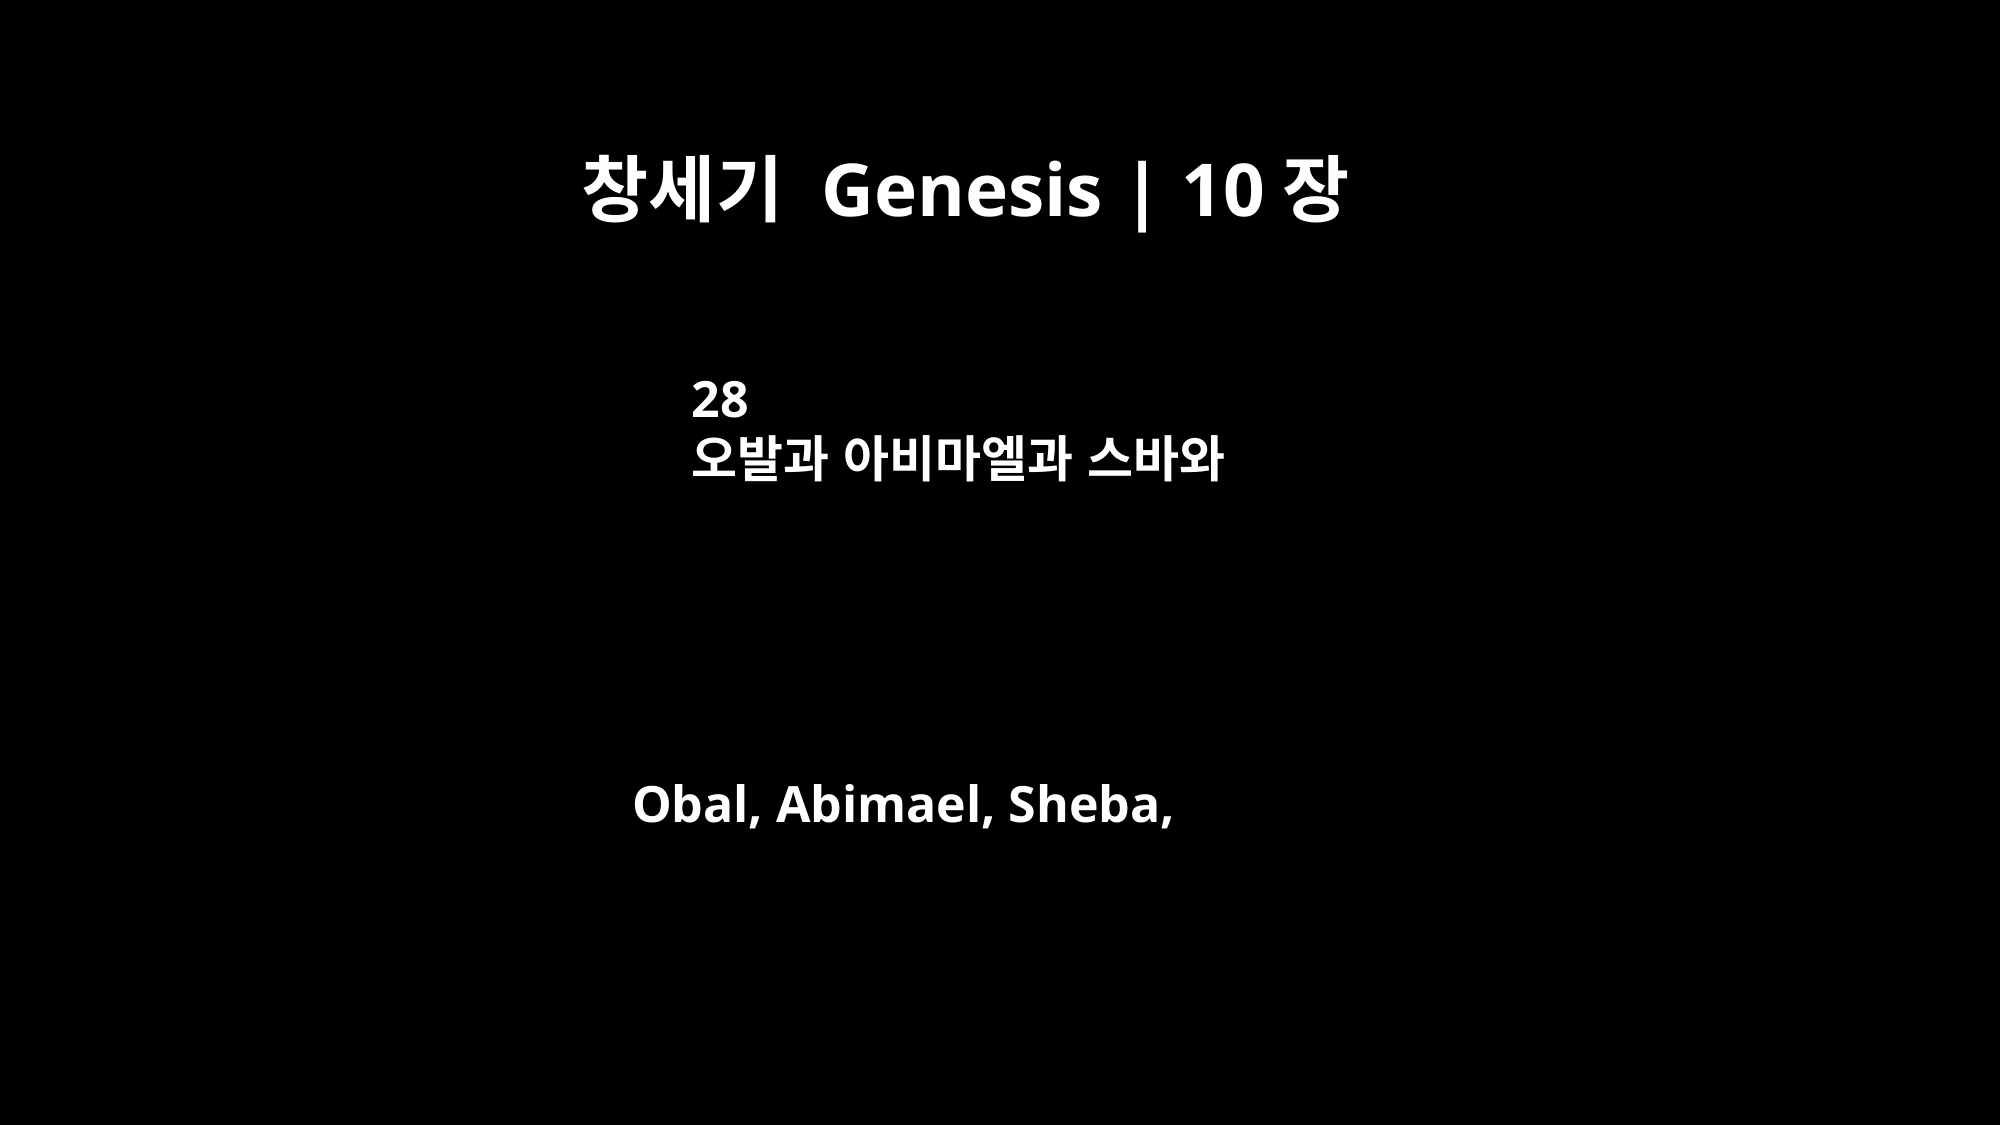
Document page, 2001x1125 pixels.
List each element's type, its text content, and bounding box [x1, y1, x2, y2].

text_box 창세기 Genesis | 10장 [566, 136, 1365, 239]
text_box 28 오발과 아비마엘과 스바와 [676, 359, 1241, 495]
text_box Obal, Abimael, Sheba, [617, 764, 1191, 840]
